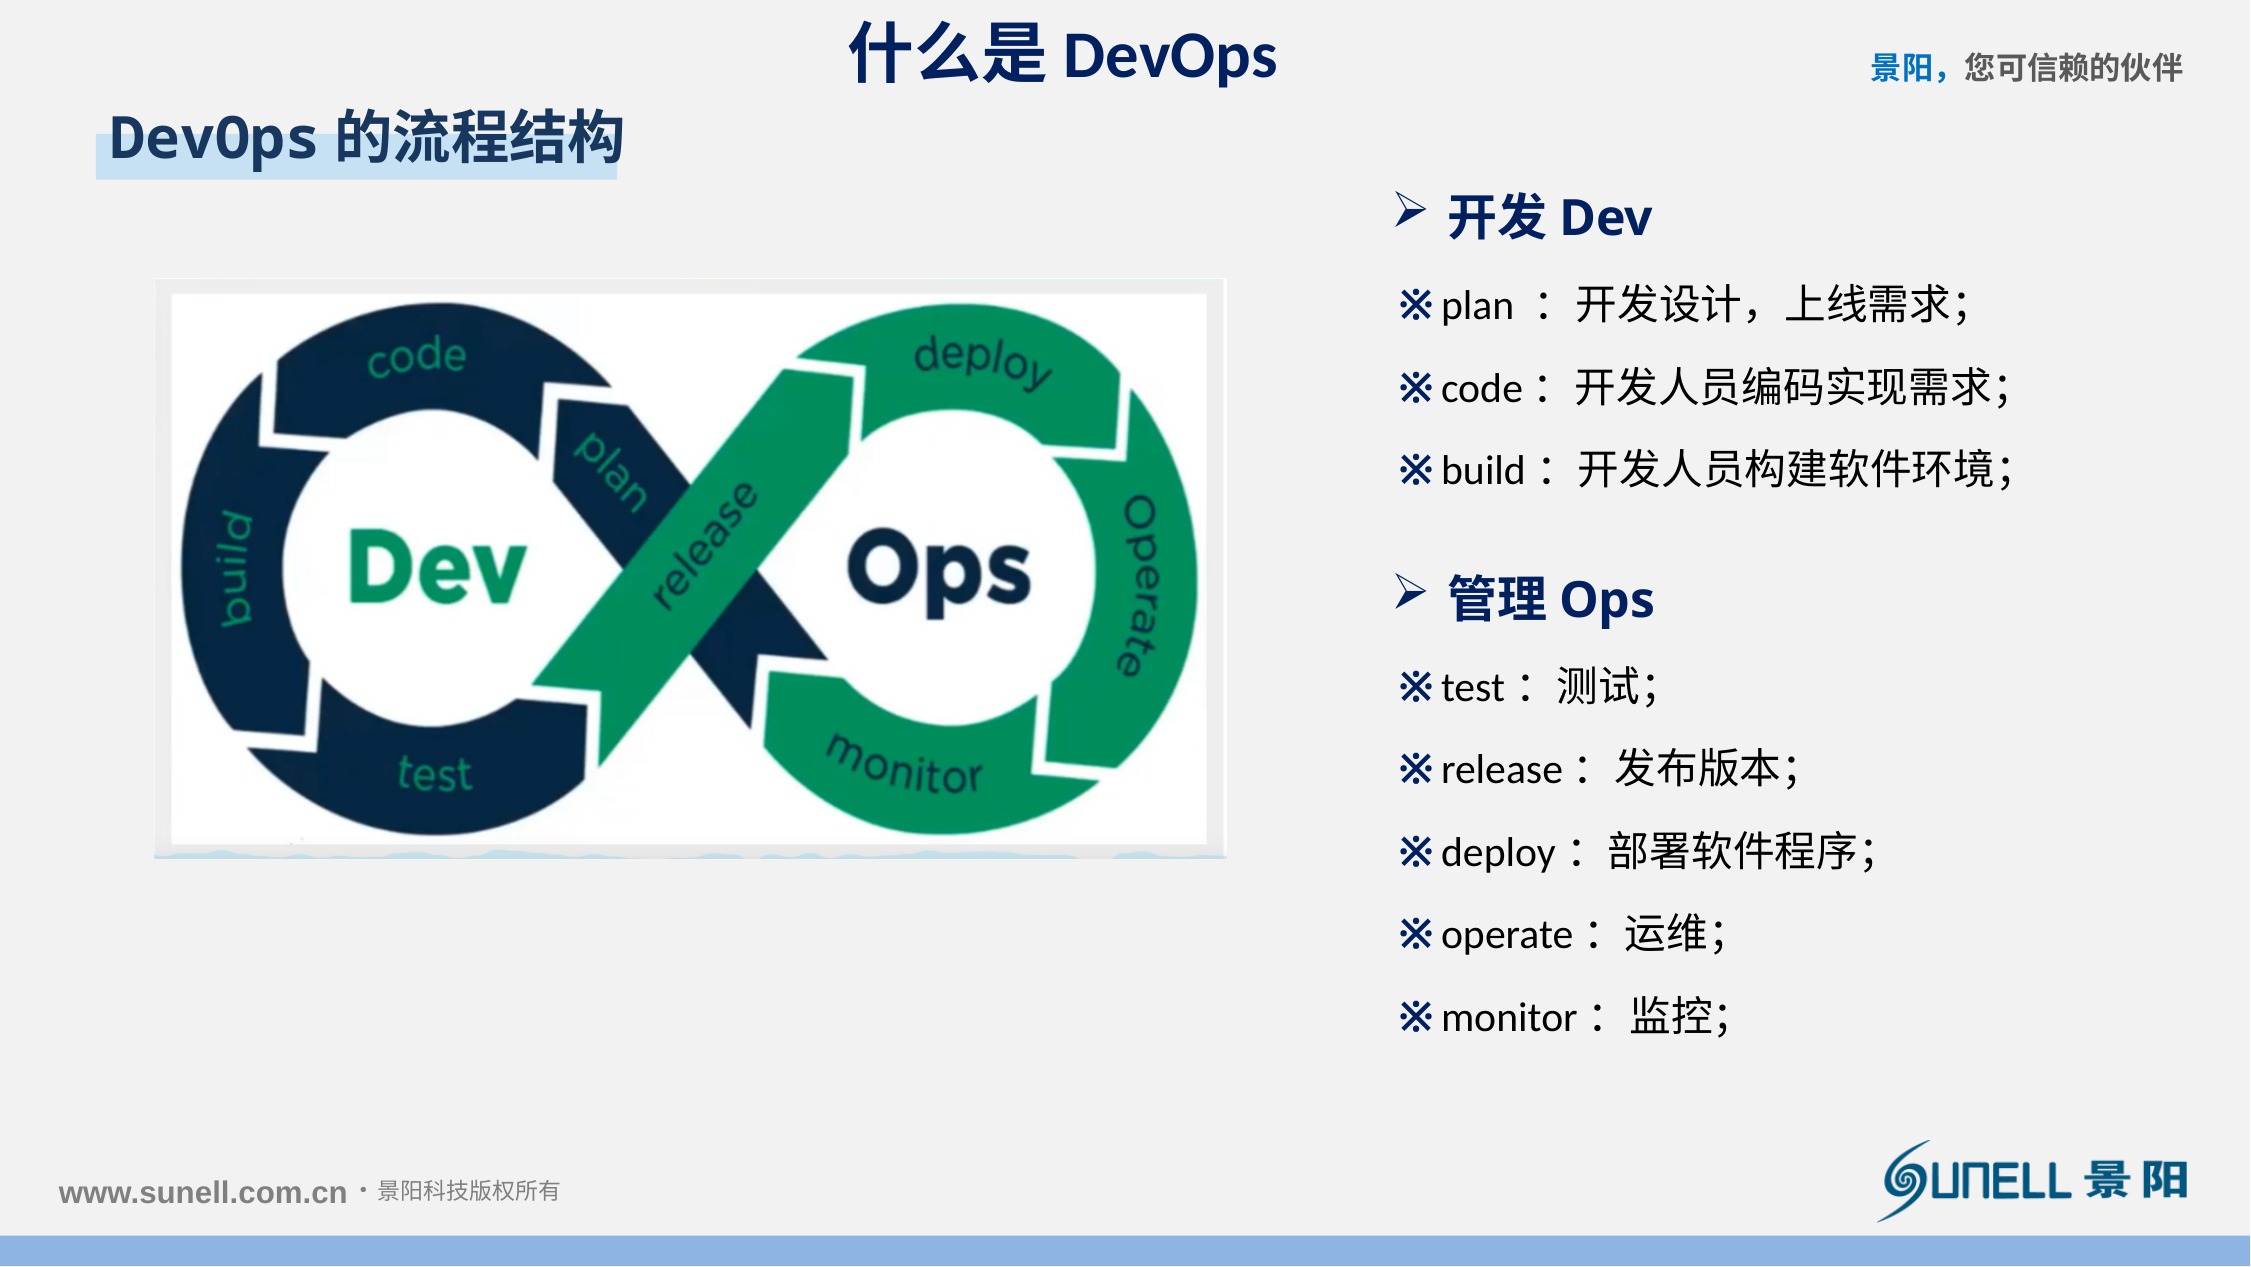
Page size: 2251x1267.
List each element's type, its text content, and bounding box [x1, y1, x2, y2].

text_box 什么是DevOps [239, 1, 1887, 123]
text_box [91, 83, 887, 173]
text_box DevOps的流程结构 [95, 92, 1221, 177]
text_box [94, 132, 619, 182]
picture [1876, 1214, 2187, 1223]
picture [154, 277, 1228, 859]
text_box 管理Ops ※test：测试； ※release：发布版本； ※deploy：部署软件程序； ※operate：运维； ※monitor：监控； [1373, 558, 2251, 1214]
text_box 开发Dev ※plan ：开发设计，上线需求； ※code：开发人员编码实现需求； ※build：开发人员构建软件环境； [1373, 176, 2251, 502]
